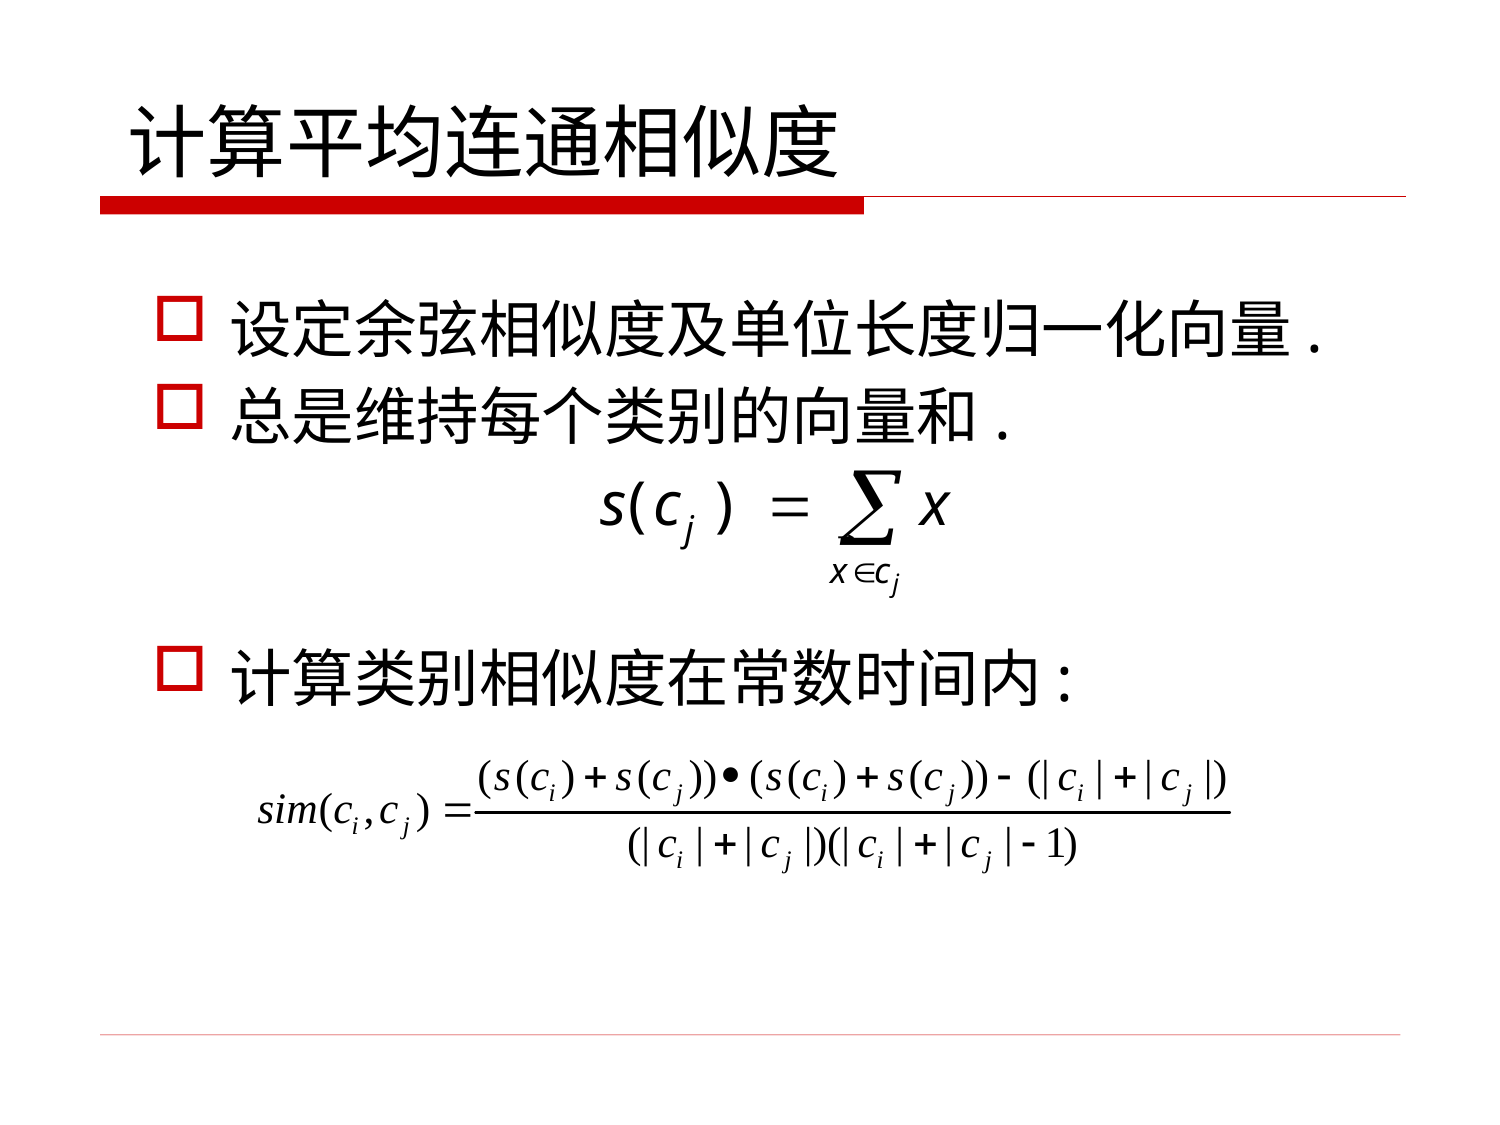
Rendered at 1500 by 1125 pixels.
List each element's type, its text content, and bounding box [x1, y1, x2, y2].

title 计算平均连通相似度 [112, 7, 1388, 195]
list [249, 746, 1238, 882]
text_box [595, 459, 972, 607]
list 设定余弦相似度及单位长度归一化向量. 总是维持每个类别的向量和. 计算类别相似度在常数时间内: [137, 282, 1319, 957]
